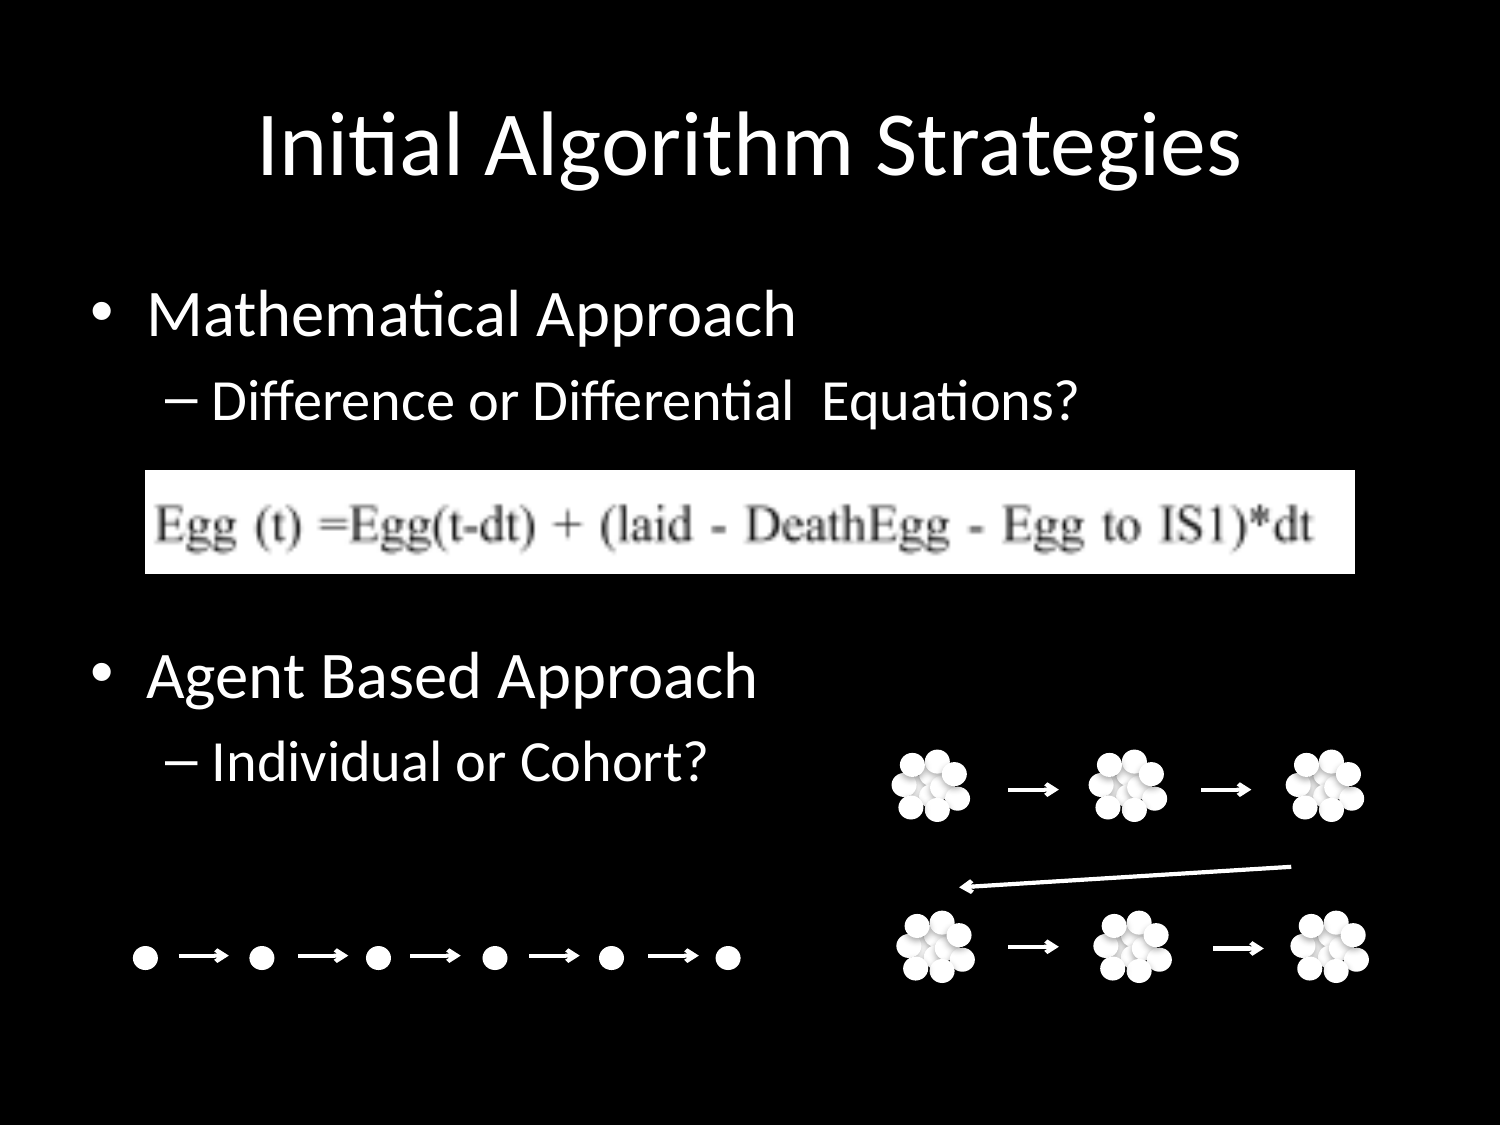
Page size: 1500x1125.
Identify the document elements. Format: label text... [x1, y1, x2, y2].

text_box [1286, 750, 1364, 822]
list Mathematical Approach Difference or Differential Equations? Agent Based Approach Individual or Cohort? [75, 262, 1425, 1005]
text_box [896, 911, 1369, 983]
picture [145, 470, 1355, 574]
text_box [958, 866, 1292, 888]
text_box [133, 946, 741, 970]
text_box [892, 750, 970, 822]
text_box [1089, 750, 1167, 822]
title Initial Algorithm Strategies [75, 45, 1425, 233]
